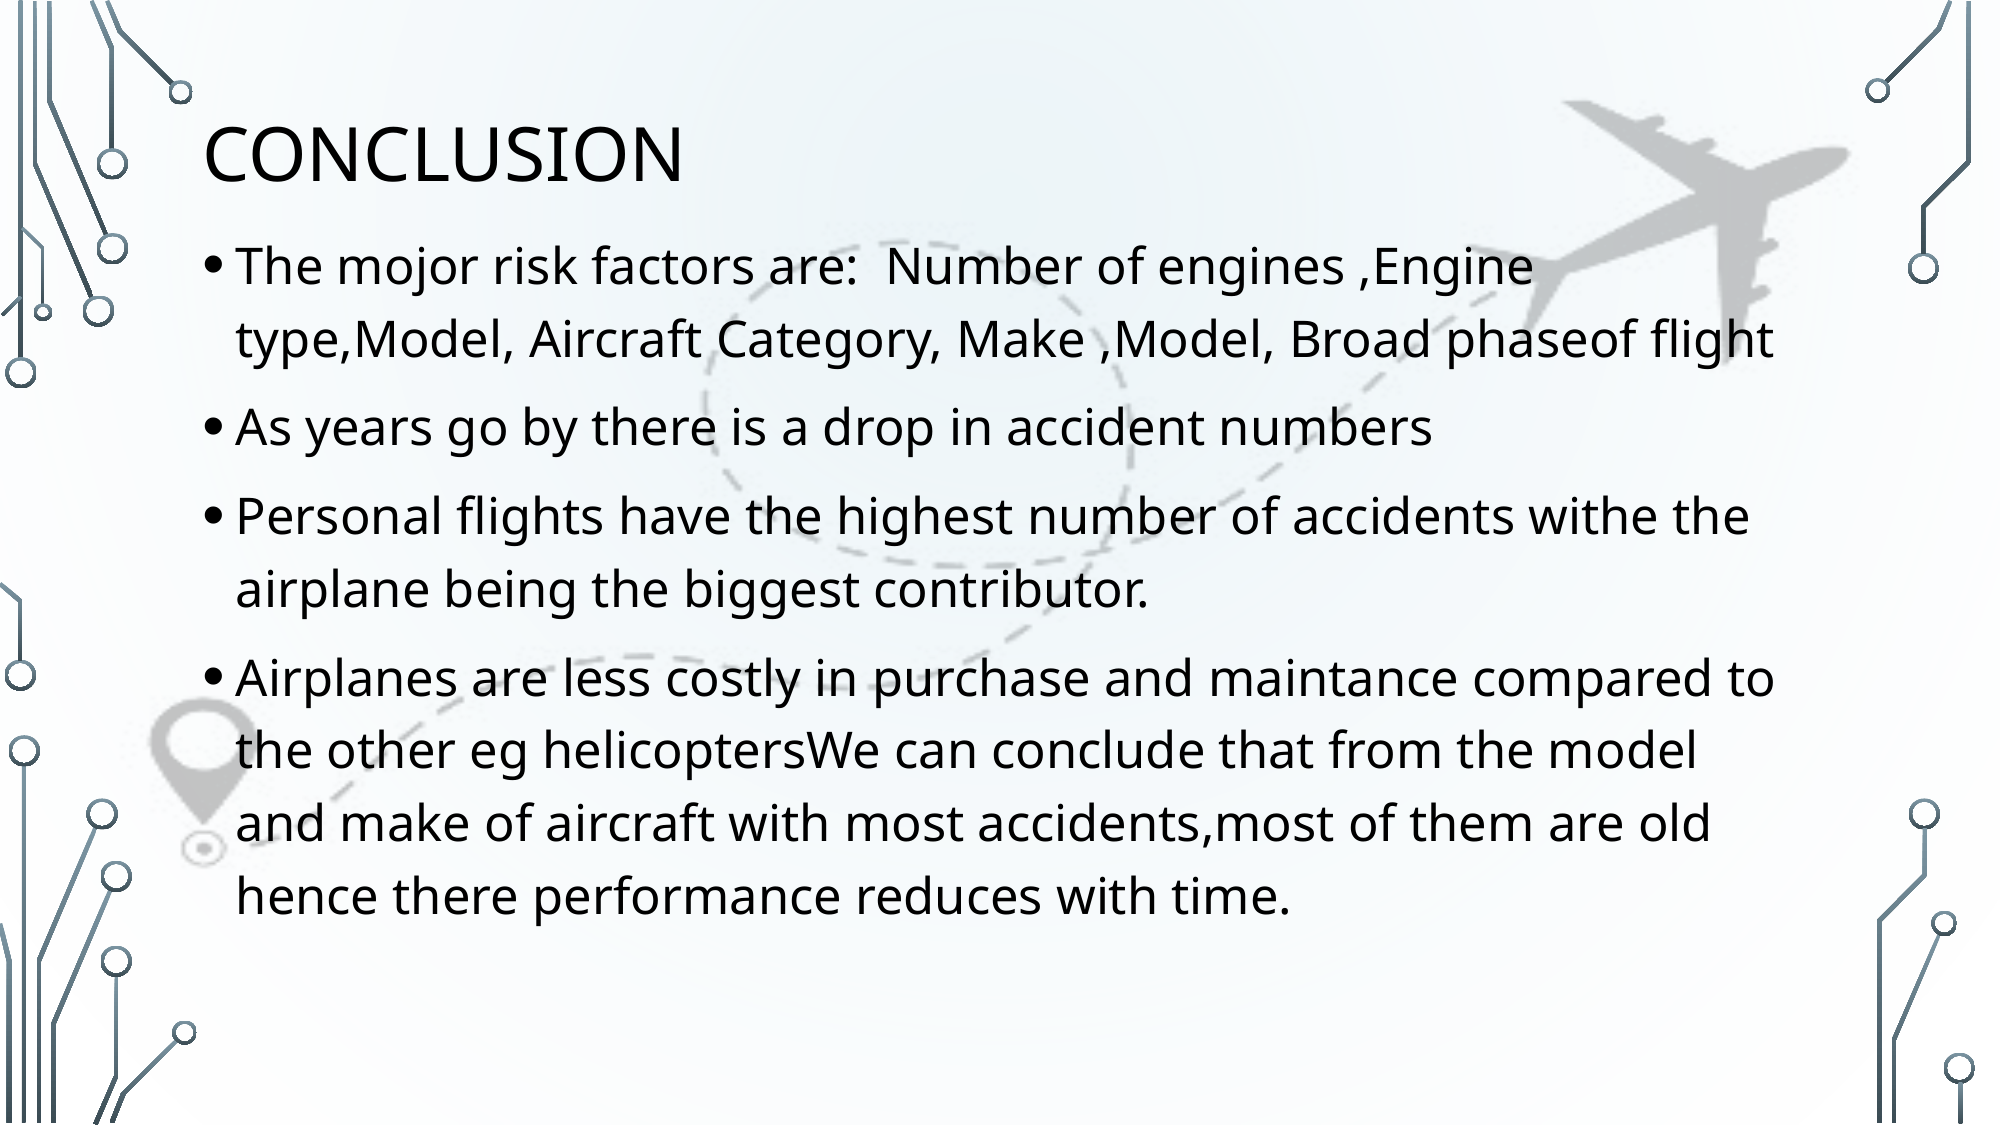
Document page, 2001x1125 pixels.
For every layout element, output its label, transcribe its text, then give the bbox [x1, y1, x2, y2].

list The mojor risk factors are: Number of engines ,Engine type,Model, Aircraft Category, Make ,Model, Broad phaseof flight As years go by there is a drop in accident numbers Personal flights have the highest number of accidents withe the airplane being the biggest contributor. Airplanes are less costly in purchase and maintance compared to the other eg helicoptersWe can conclude that from the model and make of aircraft with most accidents,most of them are old hence there performance reduces with time. [187, 213, 1813, 950]
title CONCLUSION [187, 101, 1754, 213]
